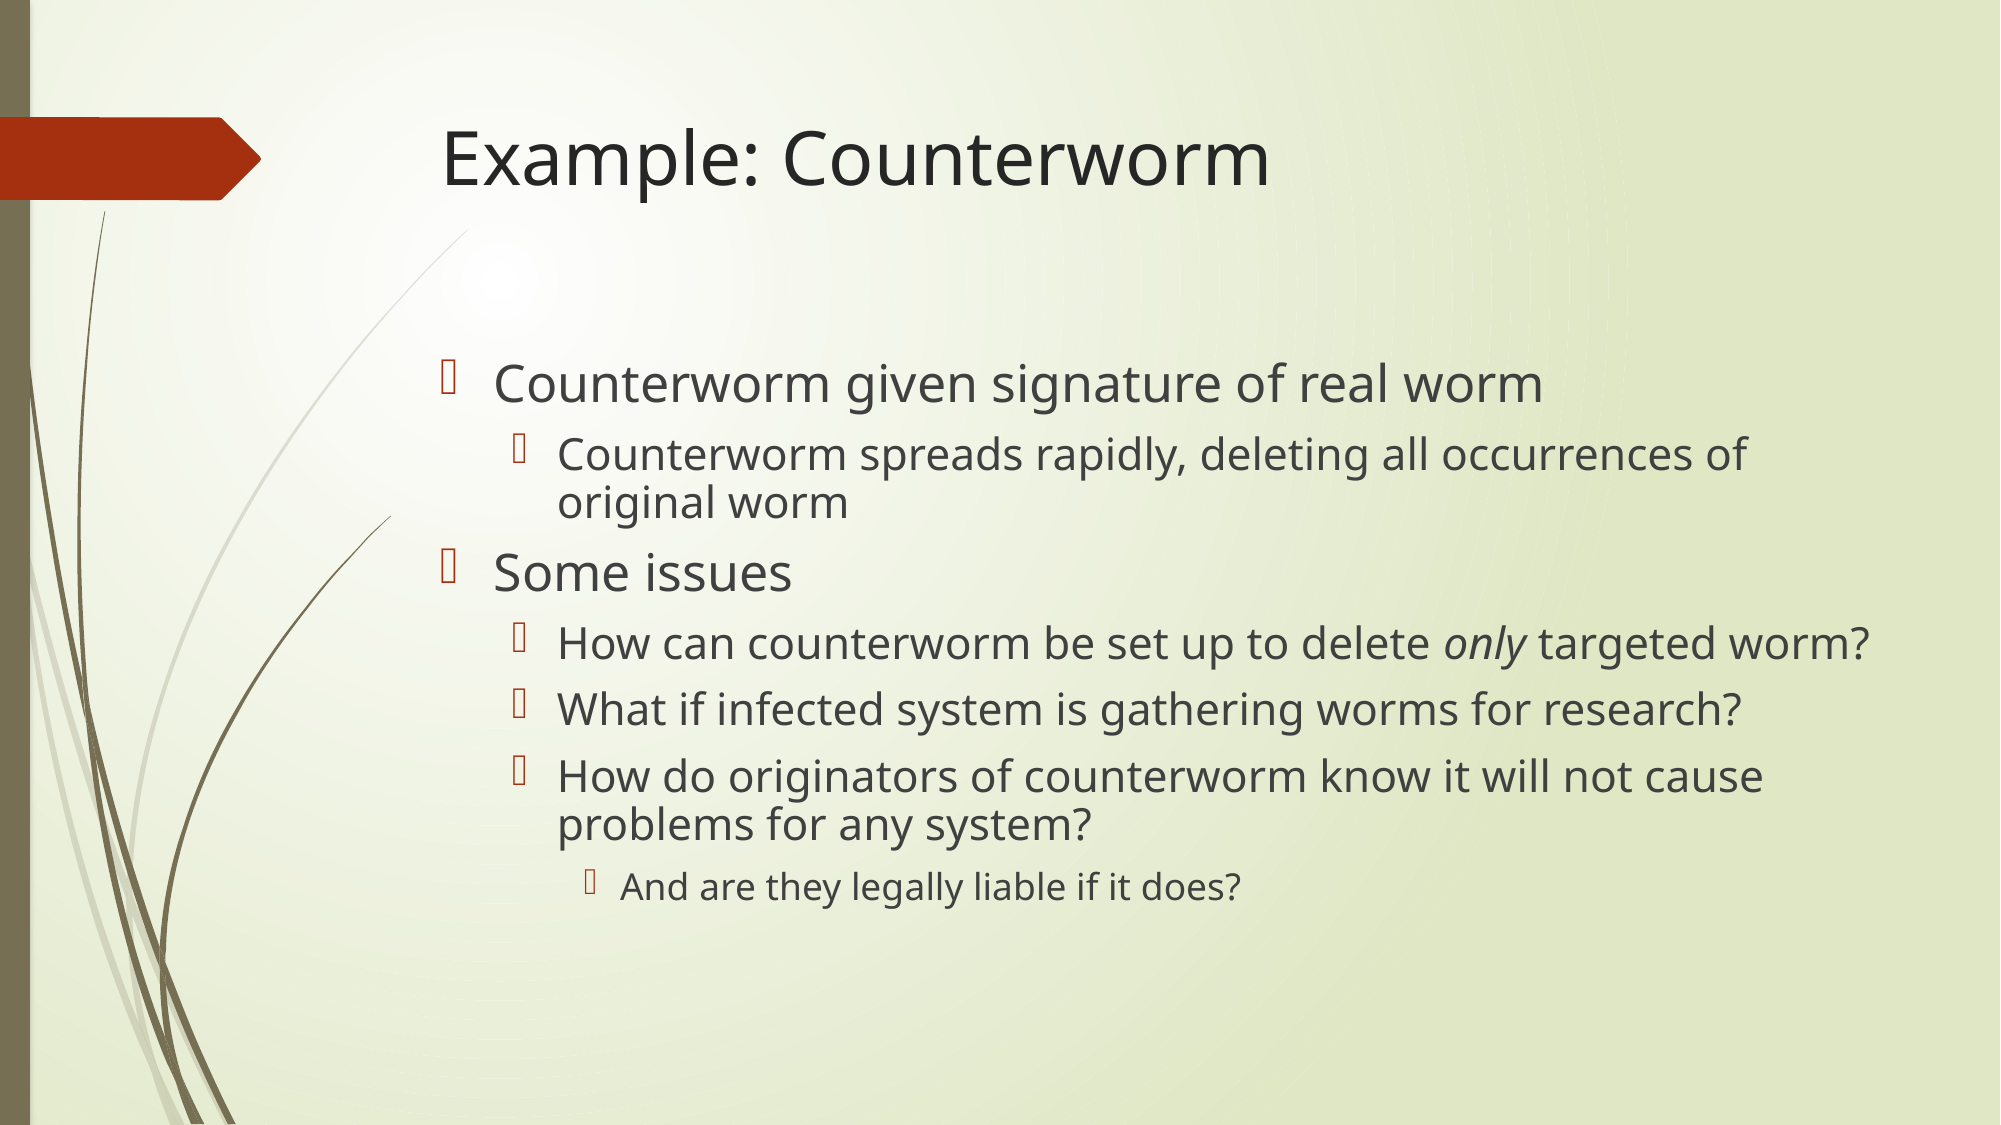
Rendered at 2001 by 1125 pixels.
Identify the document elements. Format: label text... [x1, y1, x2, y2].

list Counterworm given signature of real worm Counterworm spreads rapidly, deleting all occurrences of original worm Some issues How can counterworm be set up to delete only targeted worm? What if infected system is gathering worms for research? How do originators of counterworm know it will not cause problems for any system? And are they legally liable if it does? [424, 350, 1888, 970]
title Example: Counterworm [425, 102, 1888, 313]
